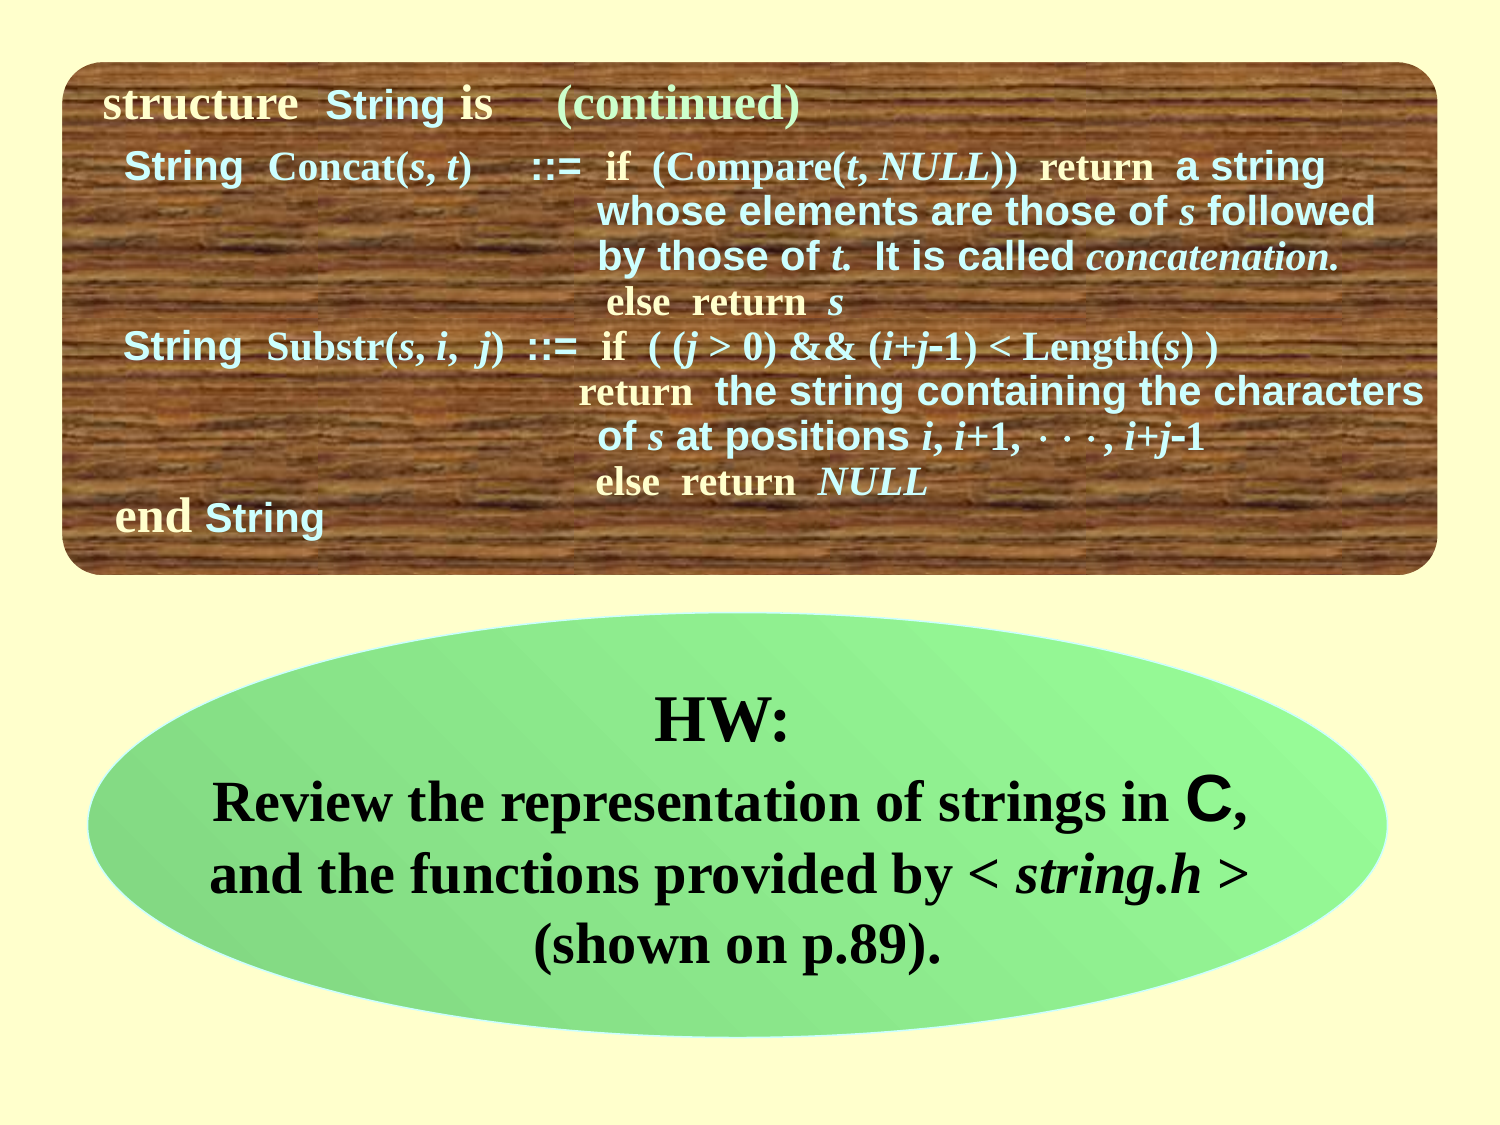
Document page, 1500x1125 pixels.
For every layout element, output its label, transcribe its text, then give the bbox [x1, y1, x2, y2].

text_box HW: Review the representation of strings in C, and the functions provided by < string.h > (shown on p.89). [87, 612, 1388, 1038]
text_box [62, 62, 1438, 576]
